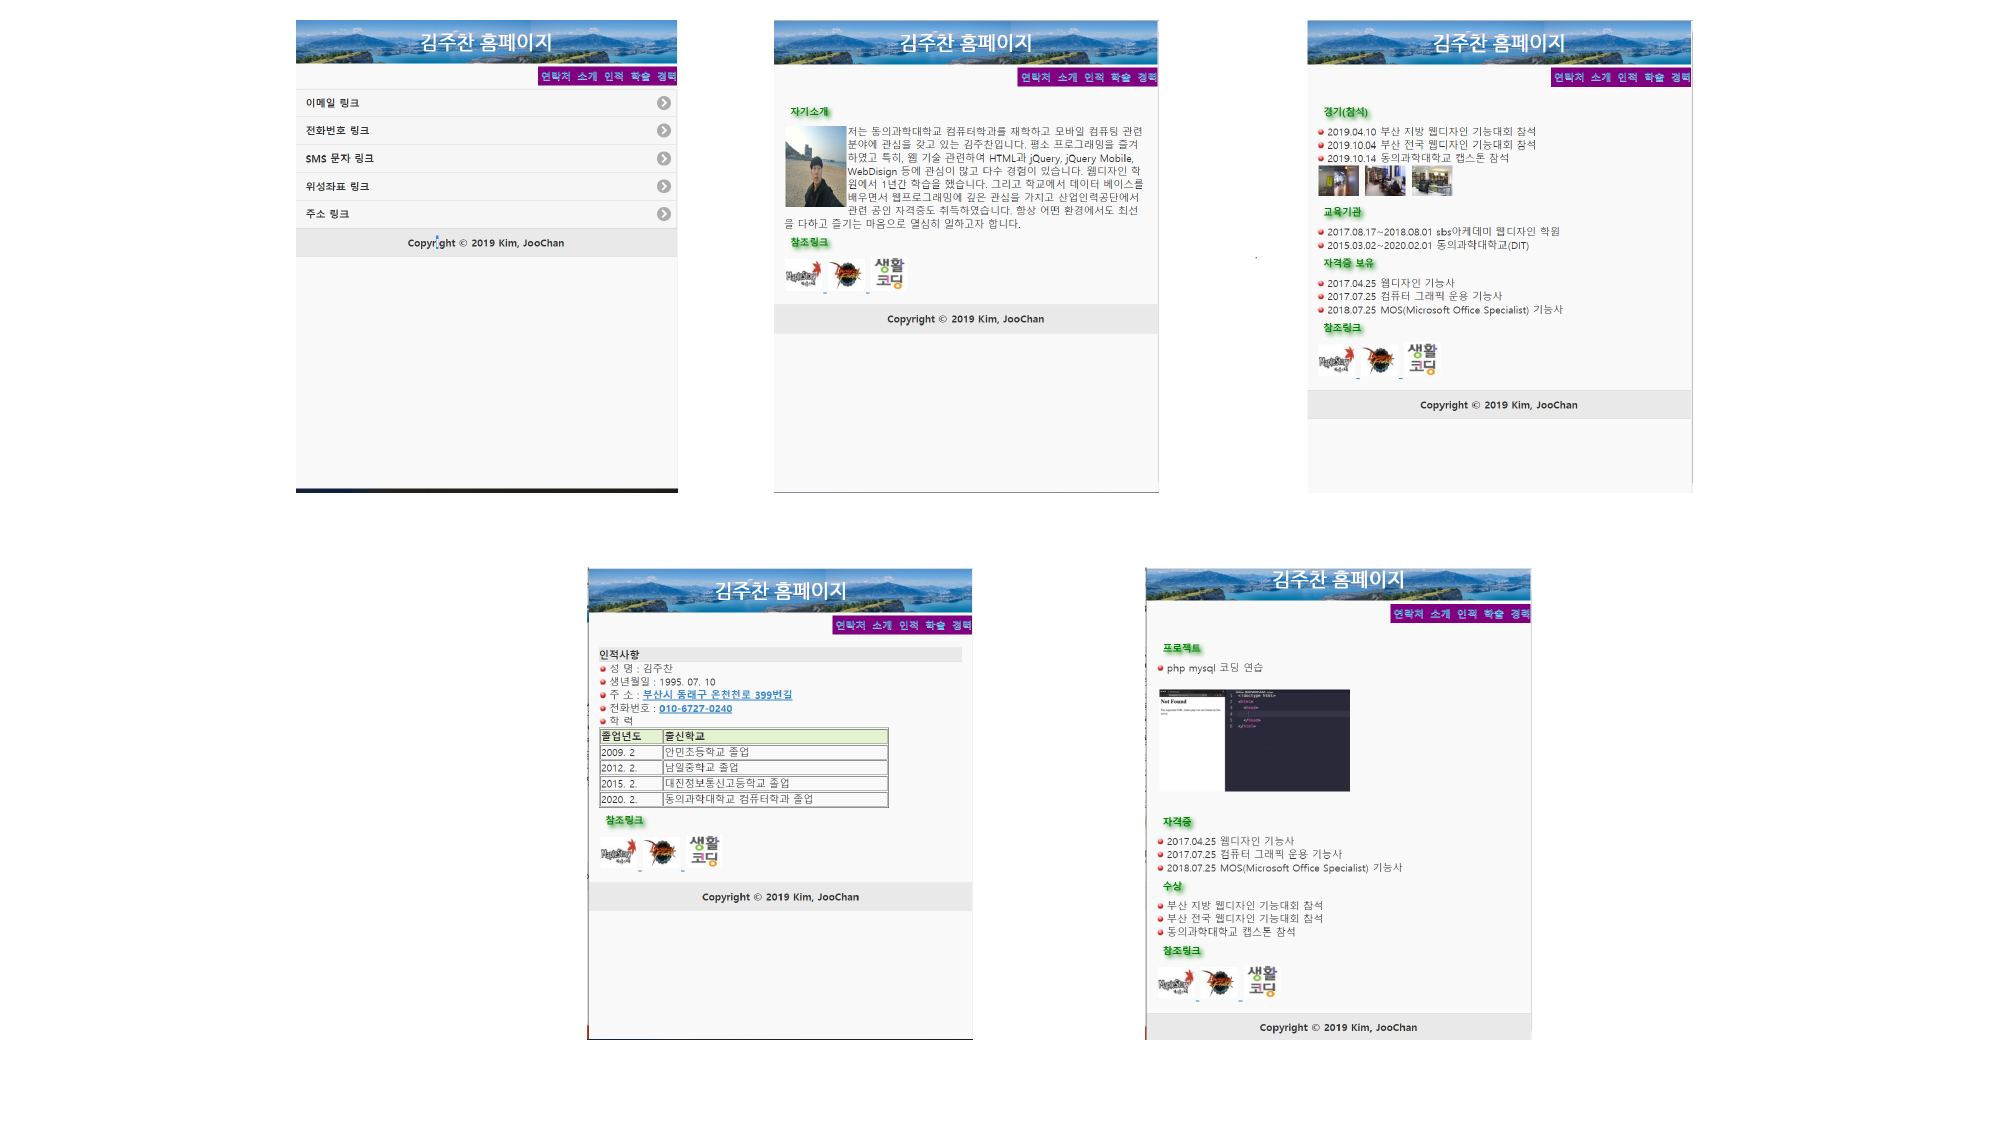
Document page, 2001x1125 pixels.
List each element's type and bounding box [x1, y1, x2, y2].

picture [296, 20, 678, 493]
picture [1255, 20, 1693, 493]
picture [774, 20, 1159, 493]
picture [1145, 567, 1532, 1040]
picture [587, 567, 973, 1040]
